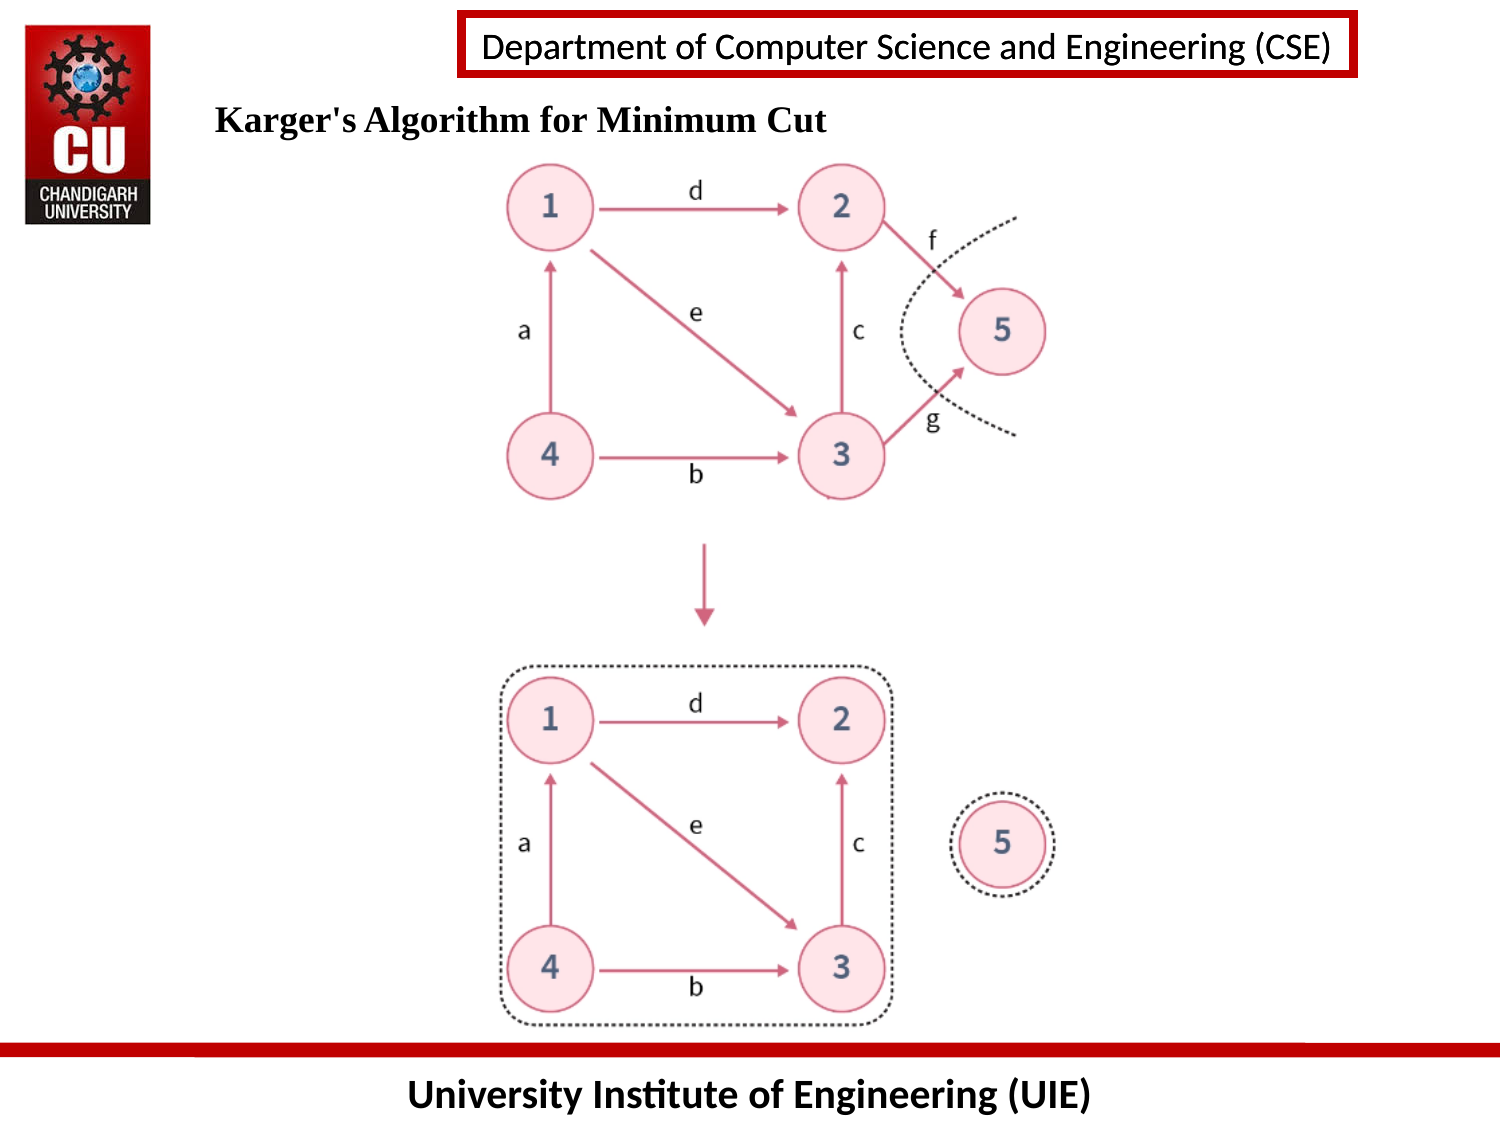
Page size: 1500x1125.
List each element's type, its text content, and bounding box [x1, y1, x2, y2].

picture [24, 24, 151, 225]
text_box Karger's Algorithm for Minimum Cut [200, 87, 1050, 148]
picture [296, 149, 1147, 1034]
